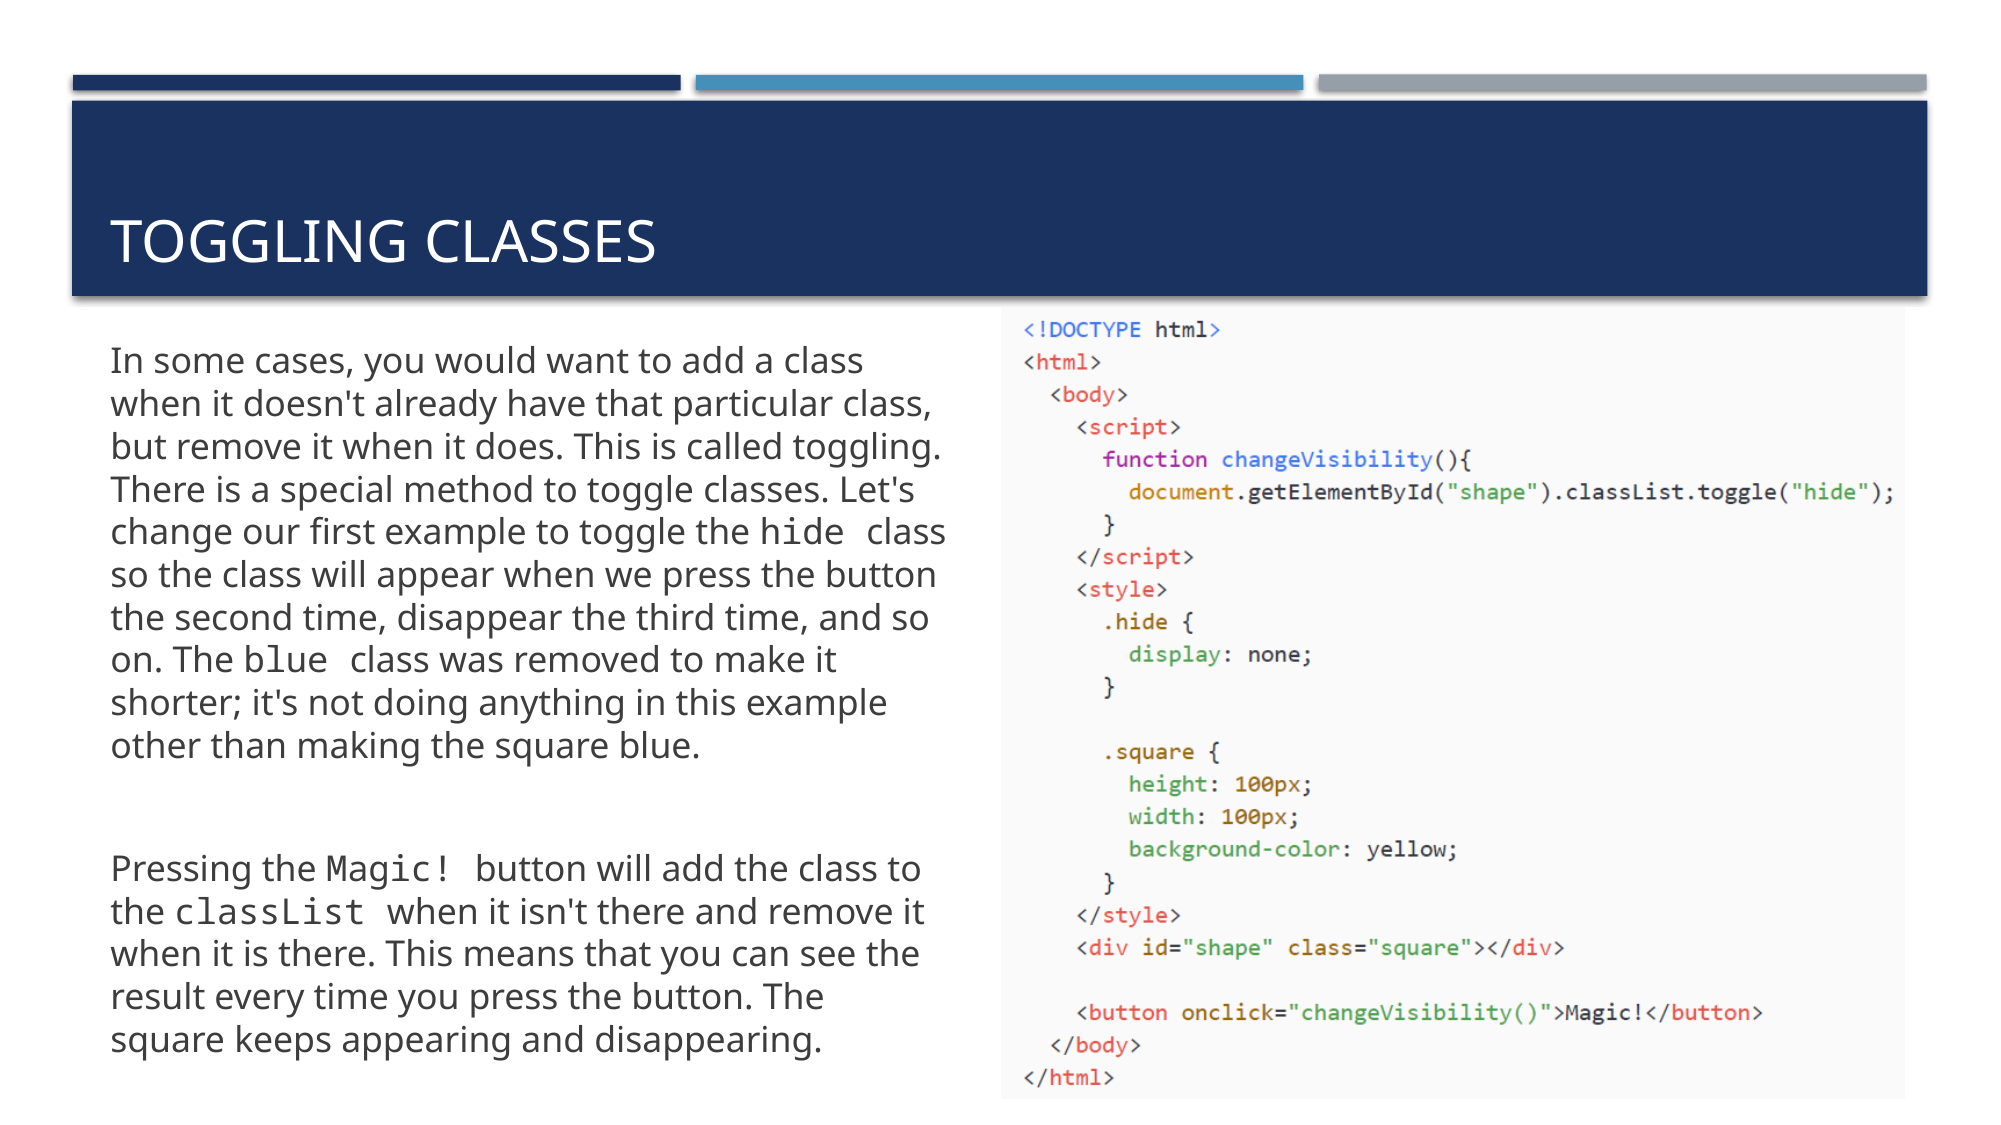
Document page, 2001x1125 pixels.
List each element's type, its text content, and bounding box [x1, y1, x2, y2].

list In some cases, you would want to add a class when it doesn't already have that particular class, but remove it when it does. This is called toggling. There is a special method to toggle classes. Let's change our first example to toggle the hide class so the class will appear when we press the button the second time, disappear the third time, and so on. The blue class was removed to make it shorter; it's not doing anything in this example other than making the square blue. Pressing the Magic! button will add the class to the classList when it isn't there and remove it when it is there. This means that you can see the result every time you press the button. The square keeps appearing and disappearing. [95, 330, 962, 1084]
title Toggling classes [95, 115, 1905, 282]
picture [1001, 306, 1906, 1100]
